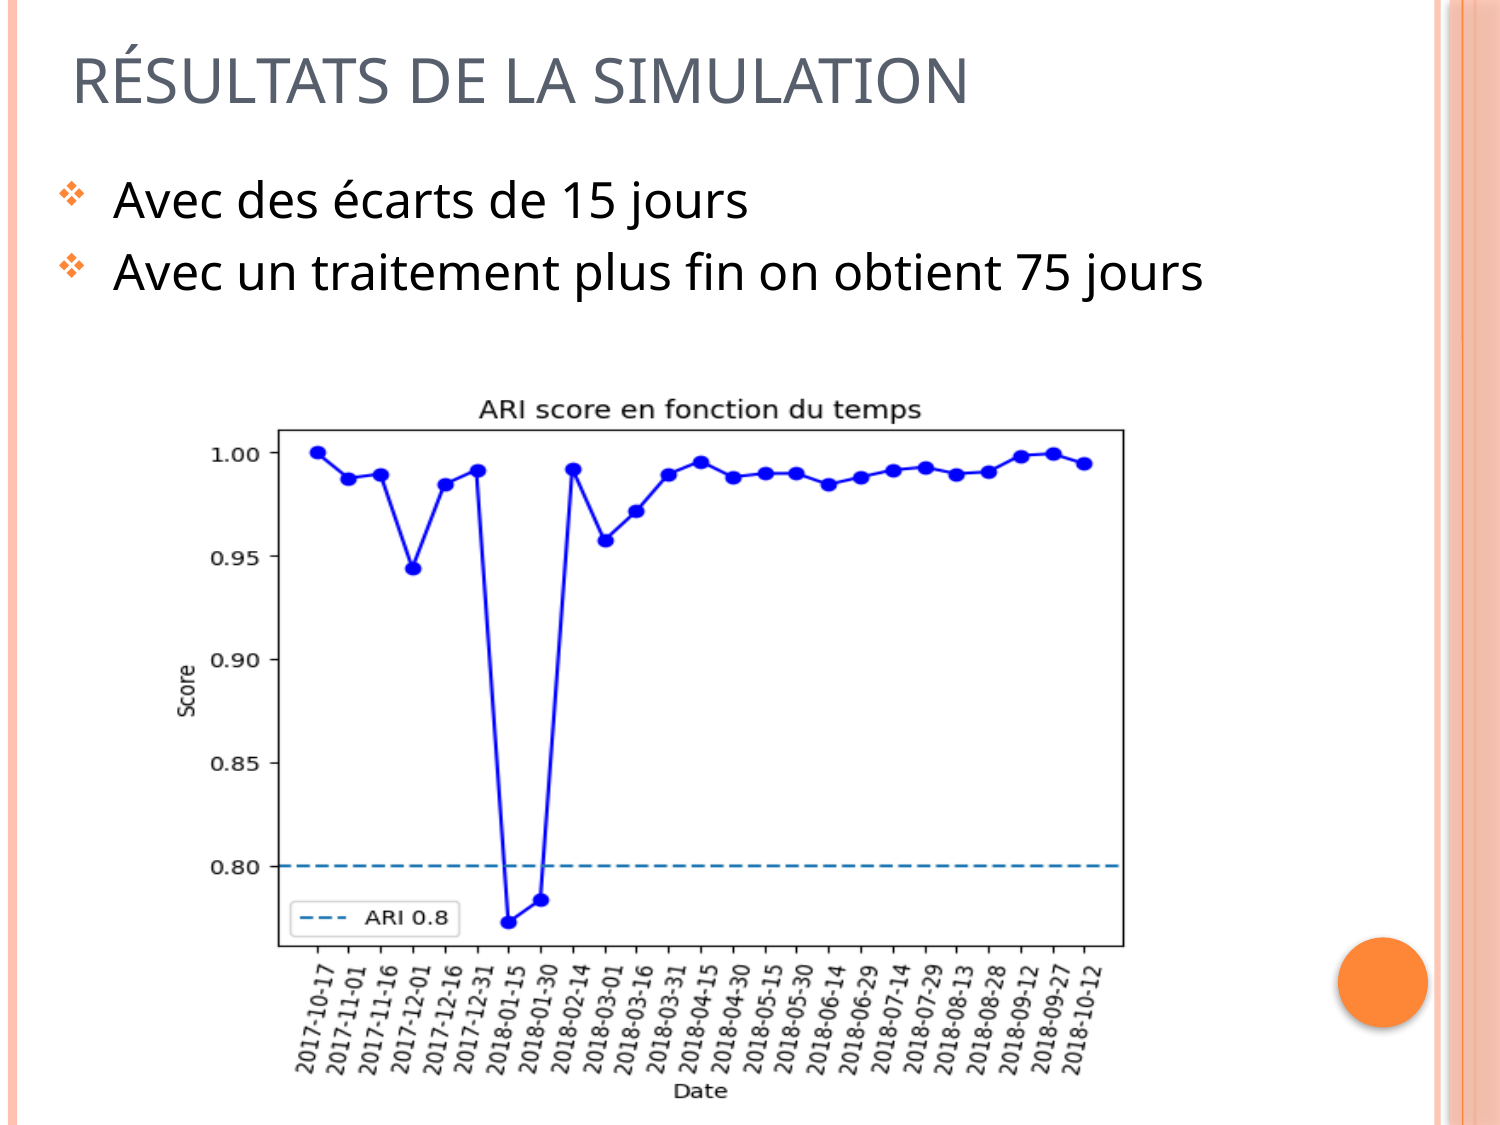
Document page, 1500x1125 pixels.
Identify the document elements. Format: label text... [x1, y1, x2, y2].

text_box Avec des écarts de 15 jours Avec un traitement plus fin on obtient 75 jours [41, 160, 1341, 309]
picture [158, 384, 1141, 1116]
title Résultats de la Simulation [56, 30, 1282, 124]
